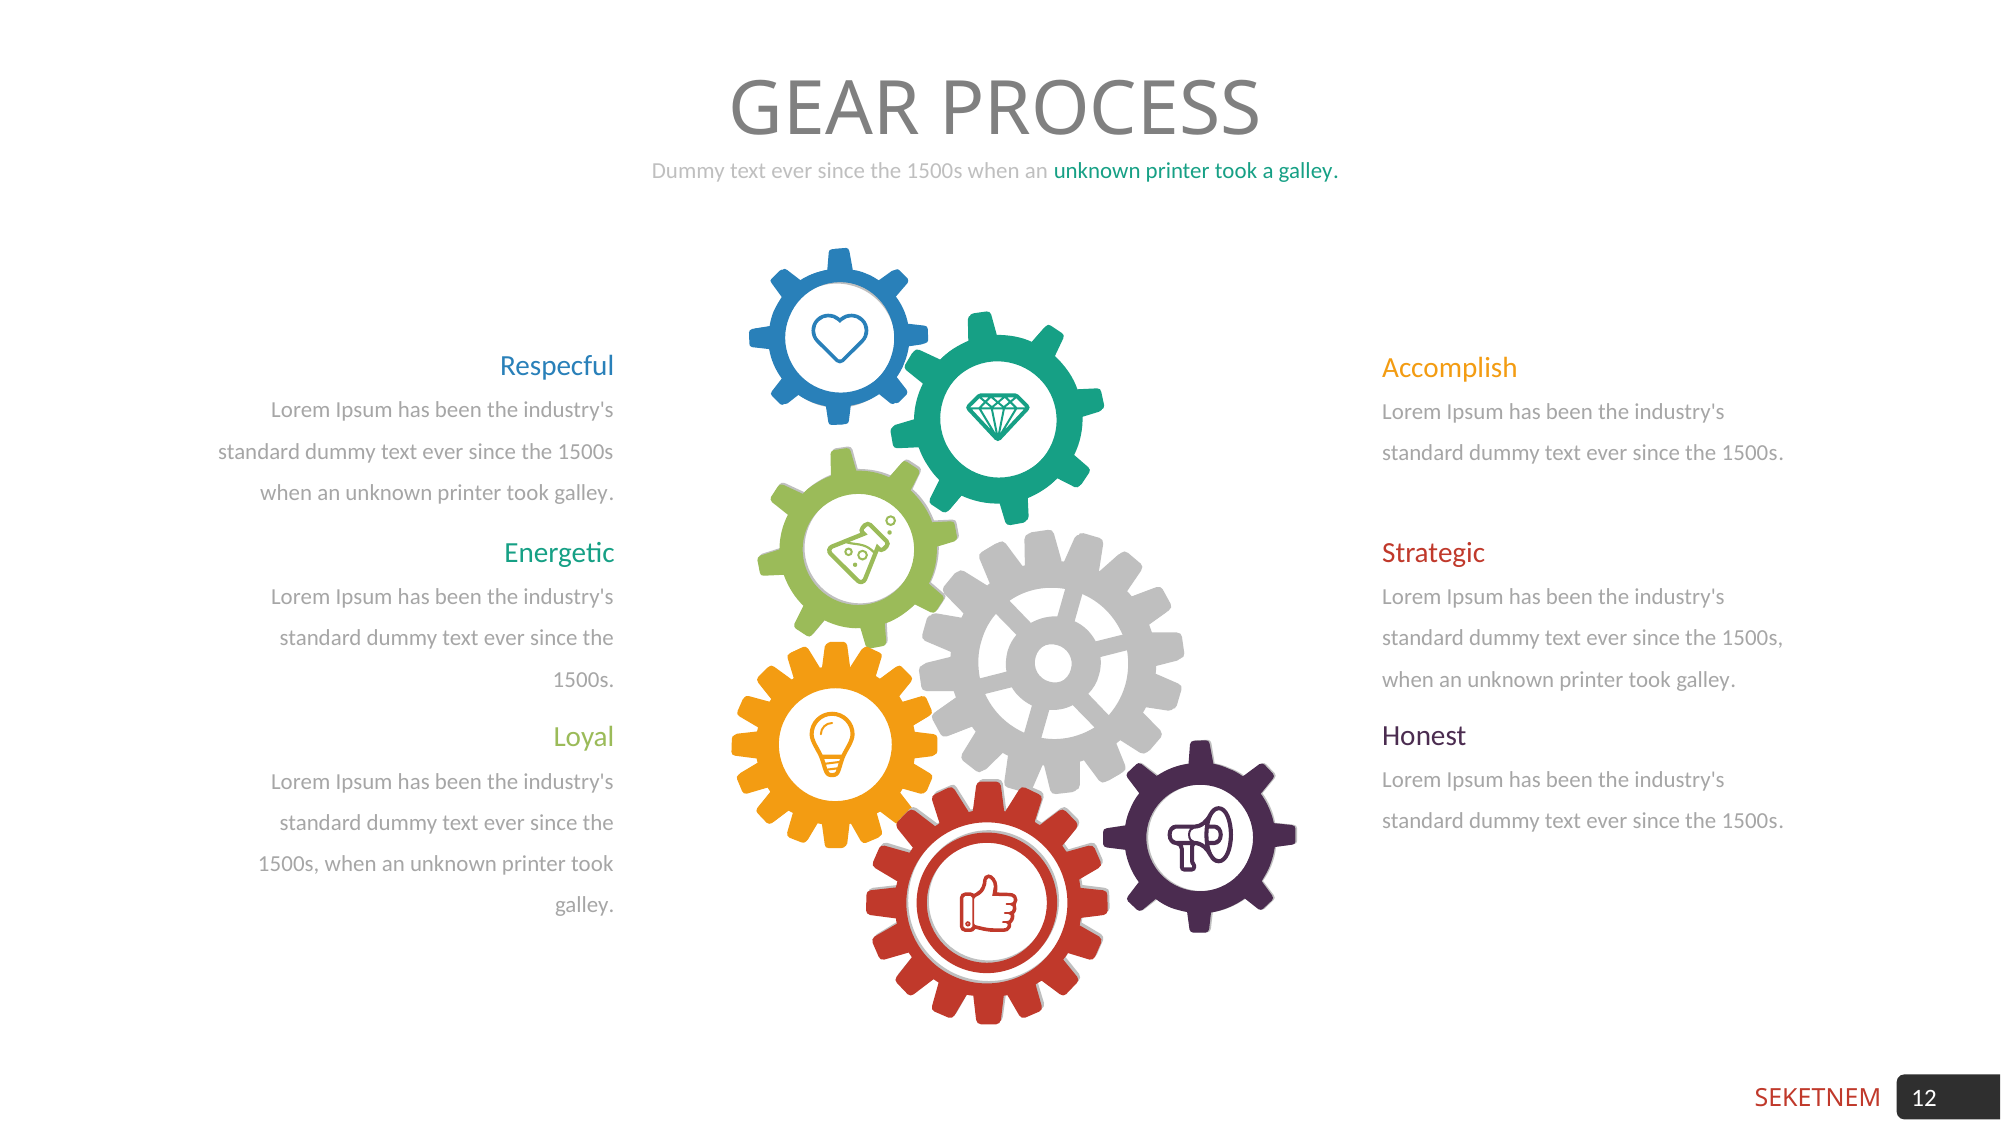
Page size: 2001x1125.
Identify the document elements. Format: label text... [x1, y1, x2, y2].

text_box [756, 446, 960, 649]
text_box Accomplish Lorem Ipsum has been the industry's standard dummy text ever since the 1500s. [1367, 323, 1806, 508]
text_box GEAR PROCESS [558, 51, 1433, 148]
text_box Strategic Lorem Ipsum has been the industry's standard dummy text ever since the 1500s, when an unknown printer took galley. [1367, 508, 1806, 691]
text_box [748, 247, 929, 425]
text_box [1102, 739, 1298, 933]
text_box Honest Lorem Ipsum has been the industry's standard dummy text ever since the 1500s. [1367, 691, 1806, 944]
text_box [866, 779, 1110, 1025]
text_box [731, 641, 938, 849]
text_box 12 [1848, 1073, 2000, 1119]
text_box Respecful Lorem Ipsum has been the industry's standard dummy text ever since the 1500s when an unknown printer took galley. [201, 321, 630, 508]
text_box Dummy text ever since the 1500s when an unknown printer took a galley. [558, 148, 1433, 200]
text_box Energetic Lorem Ipsum has been the industry's standard dummy text ever since the 1500s. [200, 508, 630, 692]
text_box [938, 529, 1185, 779]
text_box Loyal Lorem Ipsum has been the industry's standard dummy text ever since the 1500s, when an unknown printer took galley. [200, 692, 630, 946]
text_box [890, 311, 1105, 526]
